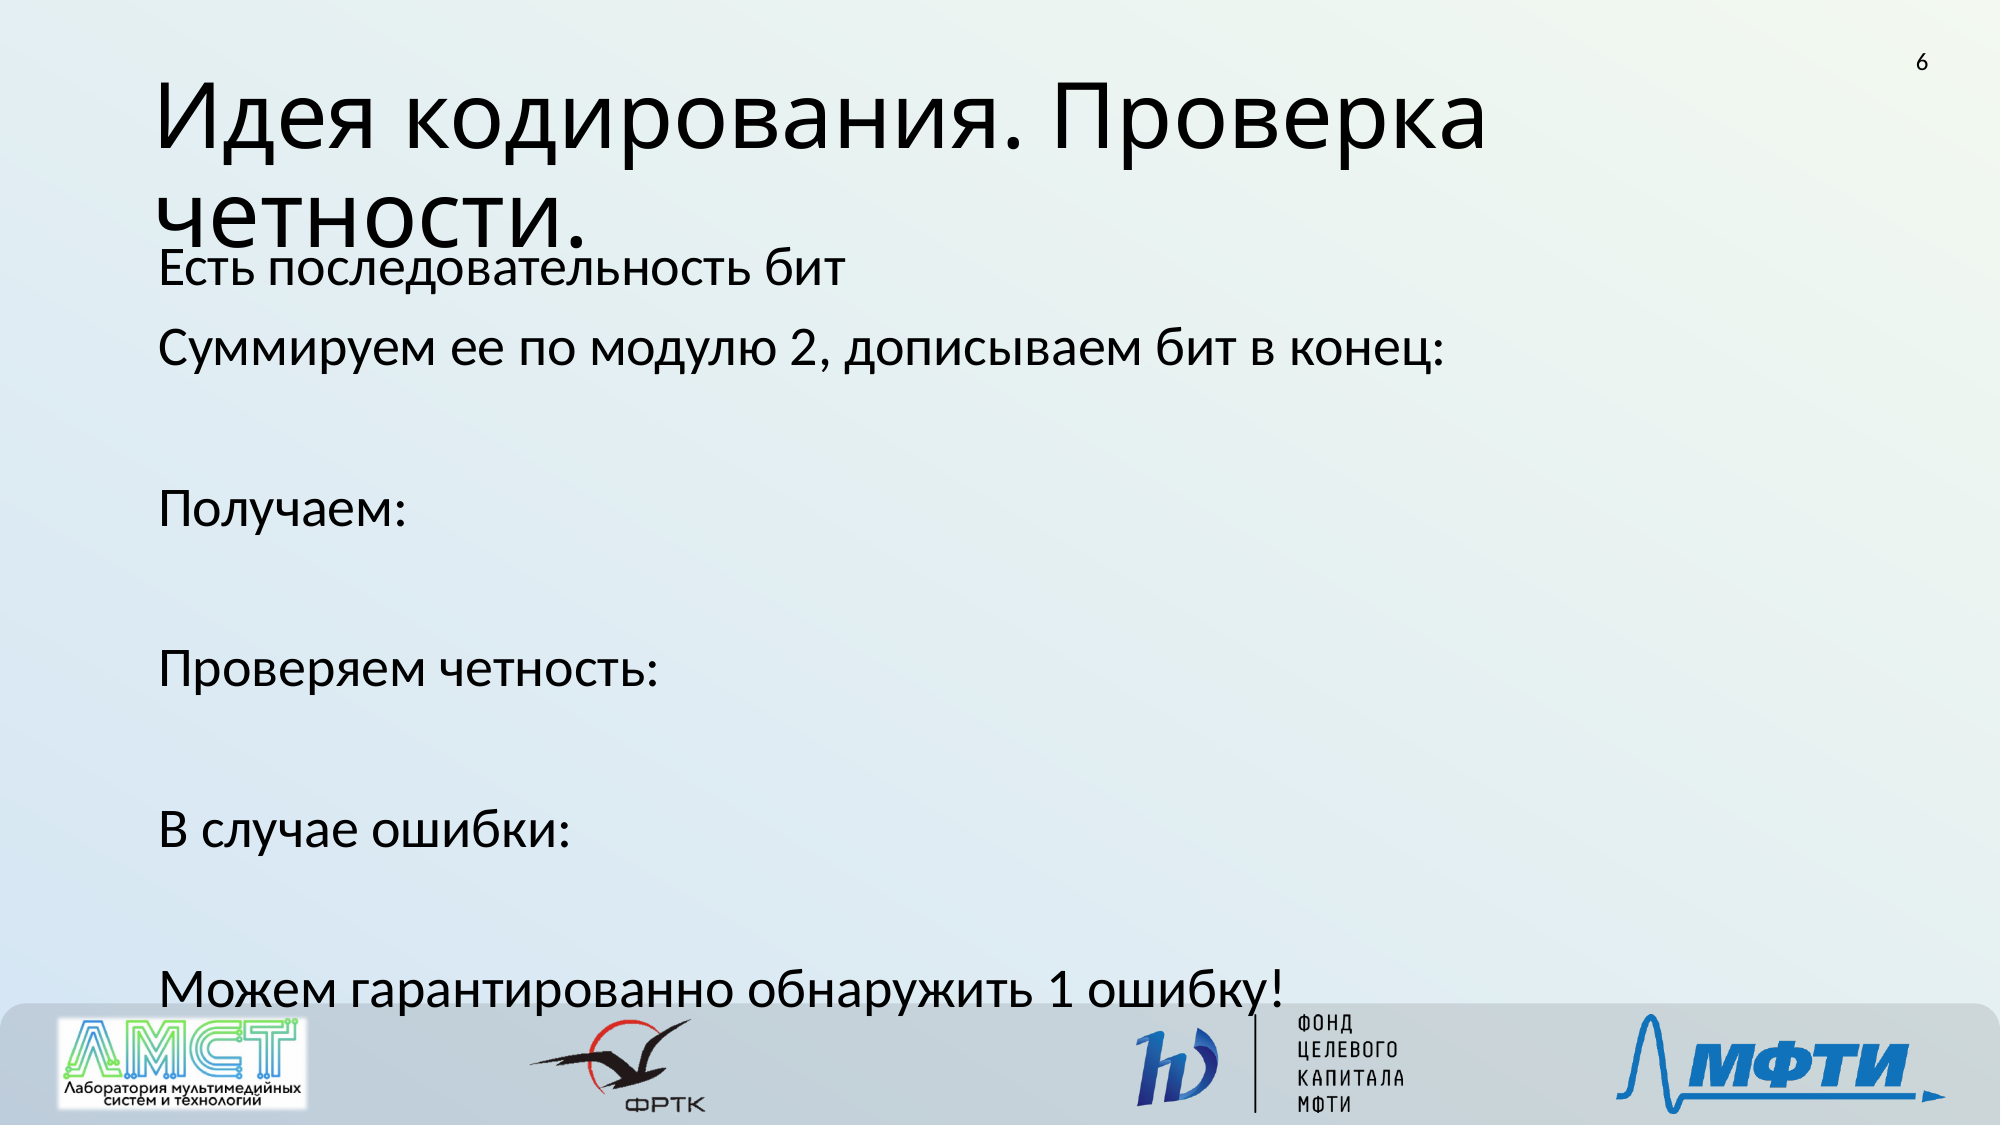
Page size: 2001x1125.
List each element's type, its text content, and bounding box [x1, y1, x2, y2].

picture [523, 1015, 714, 1113]
title Идея кодирования. Проверка четности. [137, 59, 1863, 278]
picture [60, 1020, 304, 1107]
slide_number 6 [1493, 30, 1944, 91]
picture [1136, 1014, 1403, 1113]
picture [1616, 1014, 1946, 1114]
